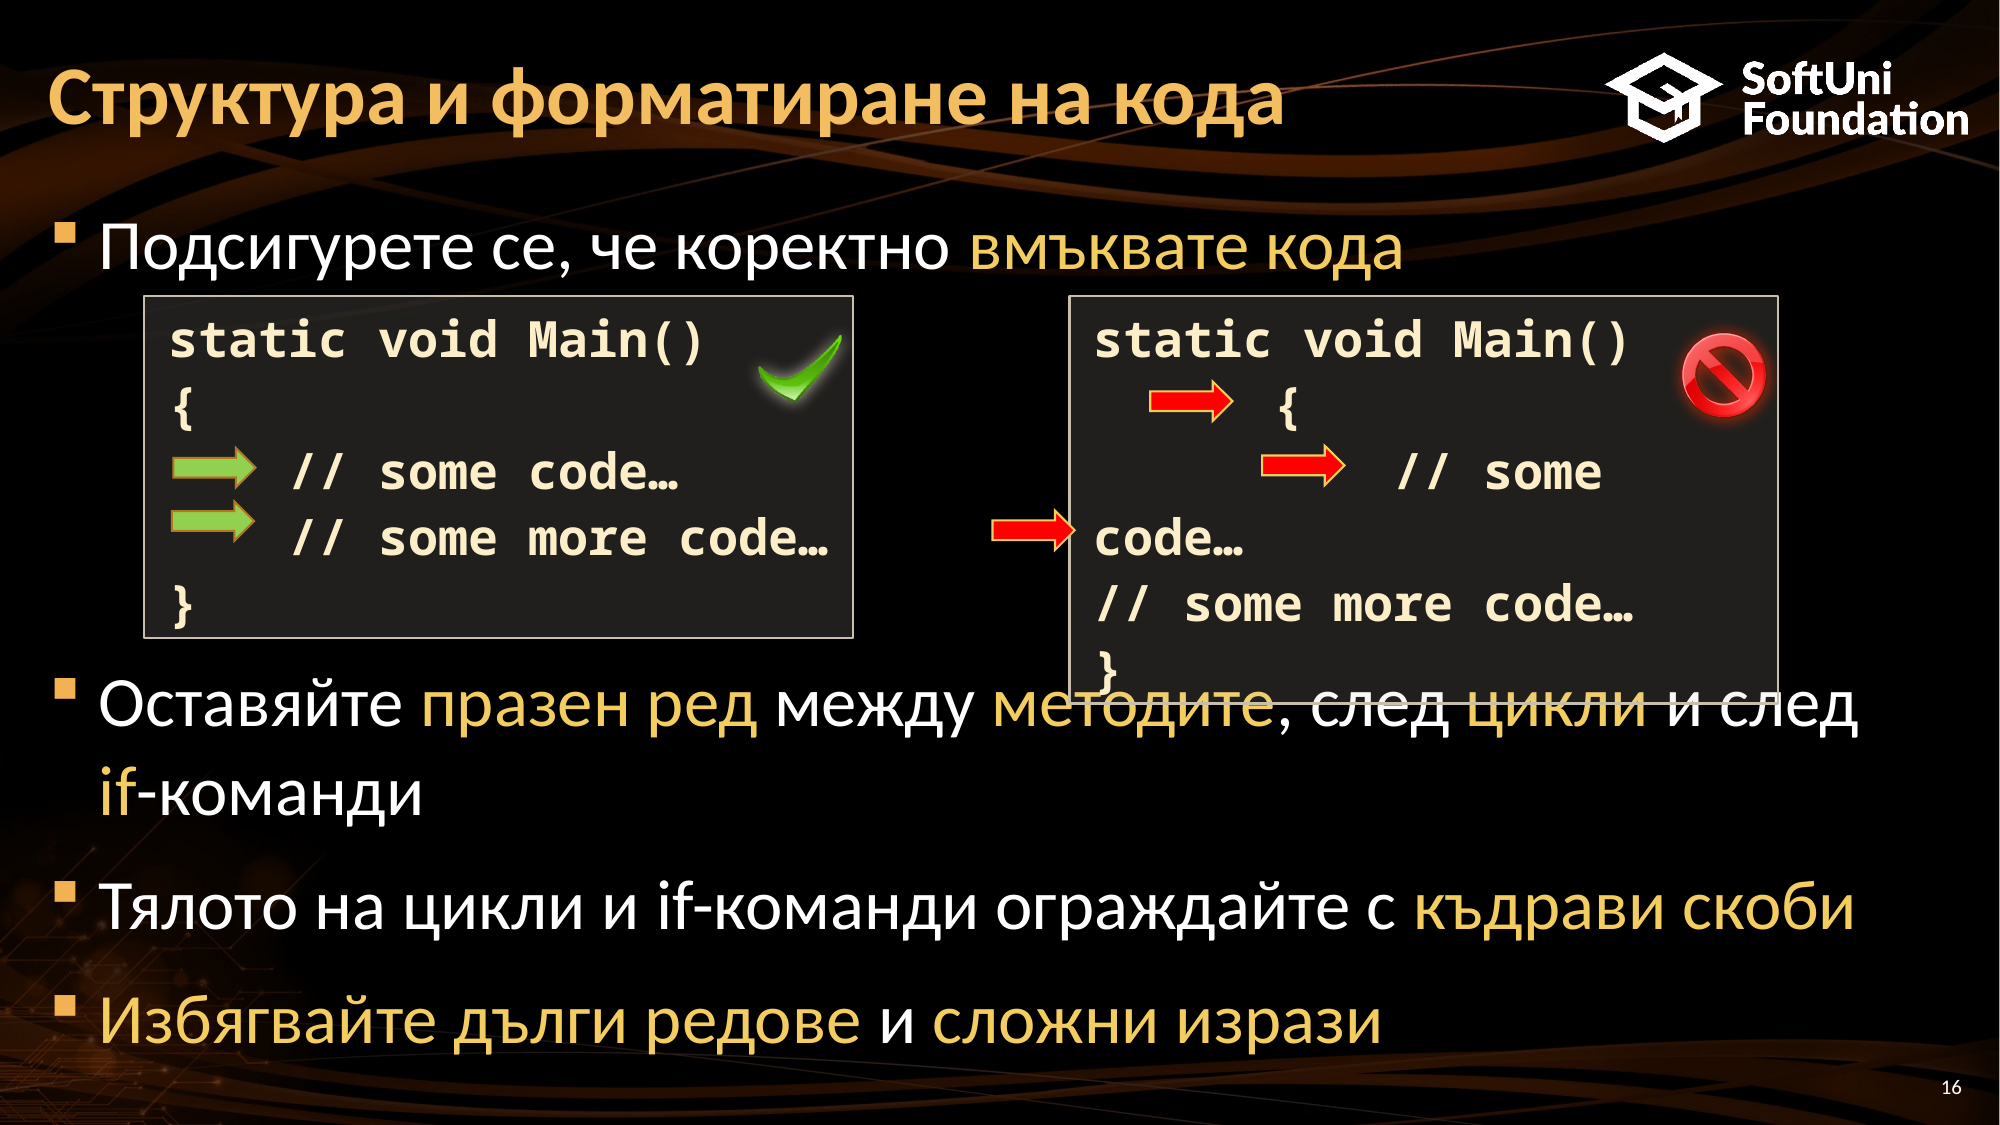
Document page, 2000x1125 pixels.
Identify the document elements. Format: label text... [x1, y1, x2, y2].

picture [0, 0, 2000, 1125]
text_box [1149, 379, 1234, 424]
list Подсигурете се, че коректно вмъквате кода Оставяйте празен ред между методите, след цикли и след if-команди Тялото на цикли и if-команди ограждайте с къдрави скоби Избягвайте дълги редове и сложни изрази [31, 188, 1968, 1103]
text_box [991, 508, 1077, 553]
text_box static void Main() { // some code… // some more code… } [1069, 295, 1779, 704]
text_box [170, 498, 256, 544]
title Структура и форматиране на кода [30, 6, 1602, 189]
text_box [1261, 443, 1346, 488]
text_box [172, 445, 258, 490]
text_box static void Main() { // some code… // some more code… } [144, 296, 854, 638]
